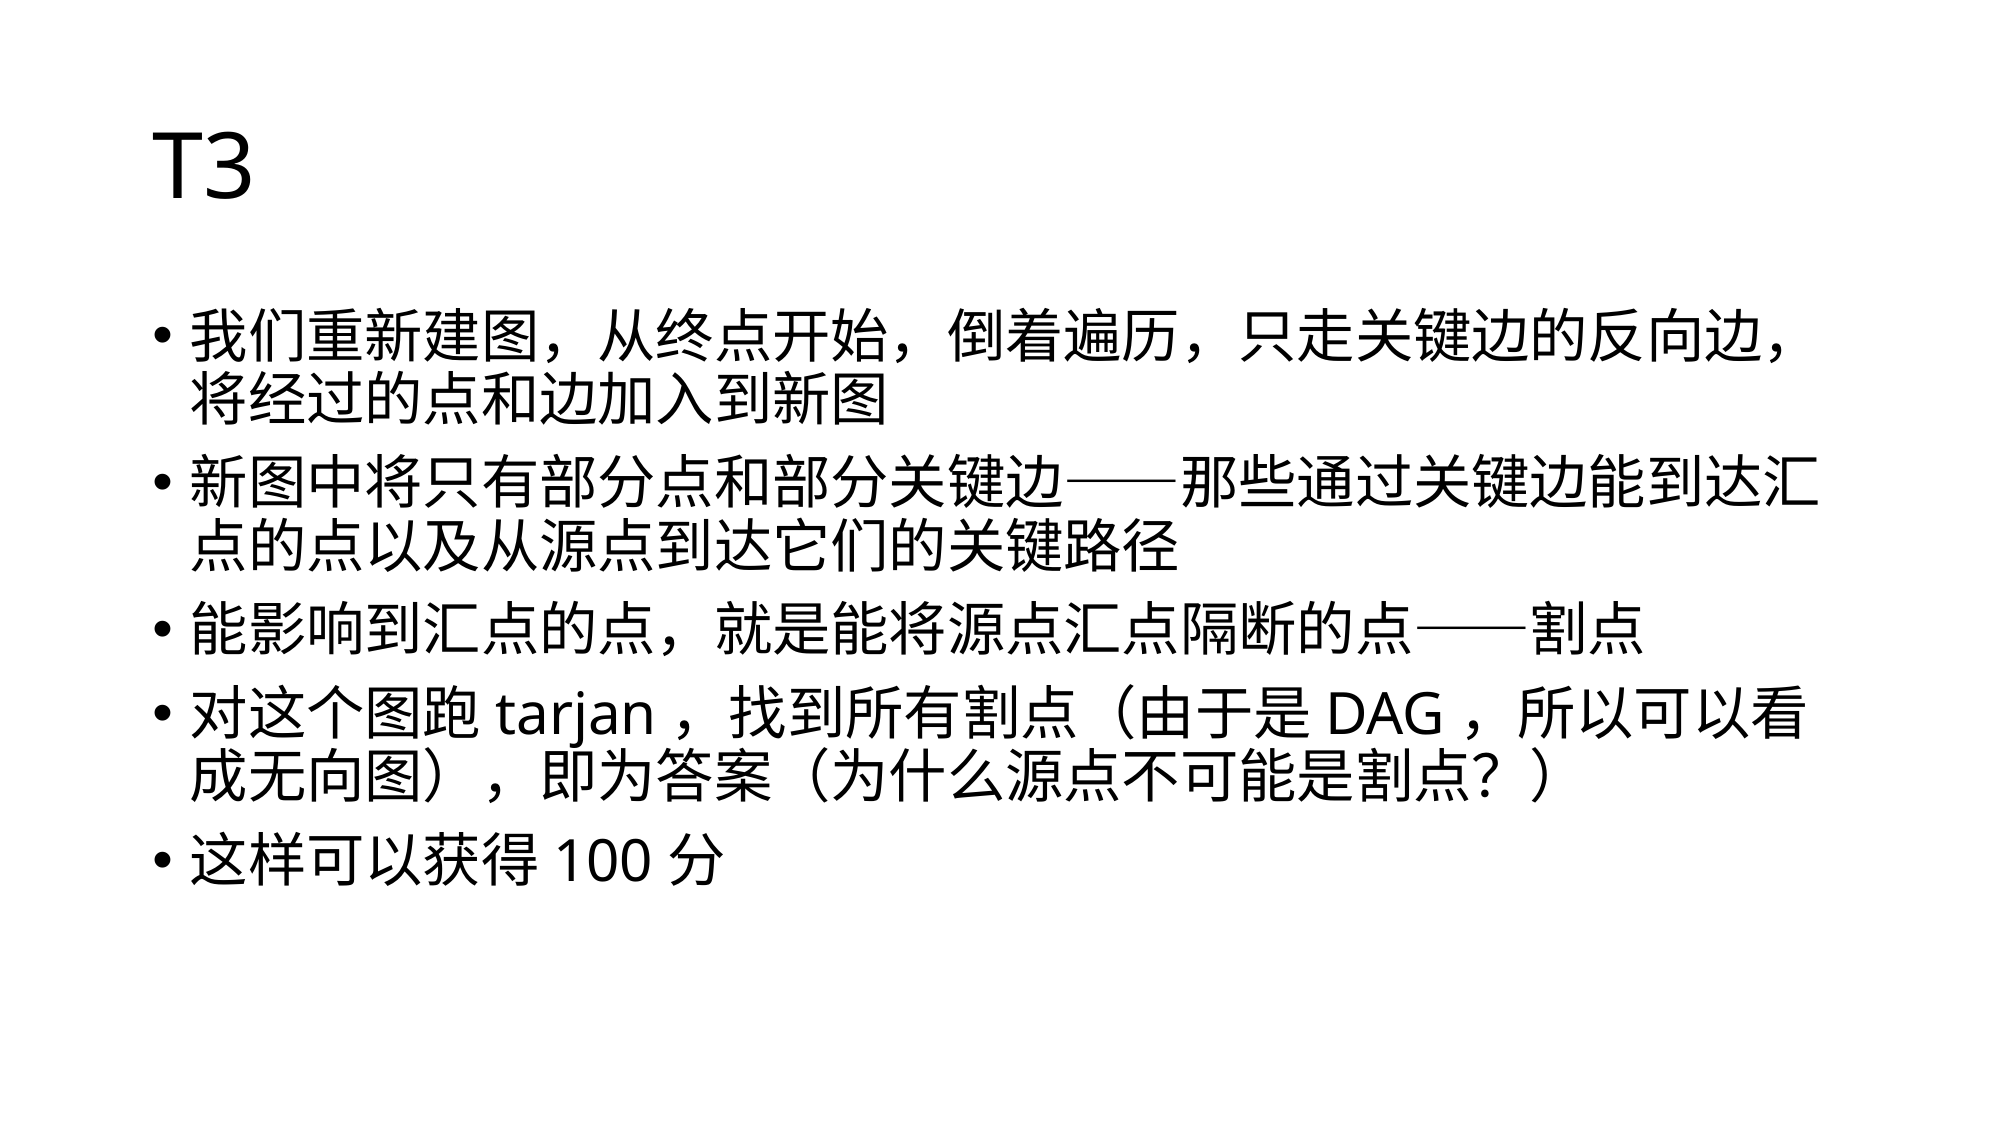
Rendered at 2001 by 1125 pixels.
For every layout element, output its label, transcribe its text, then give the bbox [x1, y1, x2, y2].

list 我们重新建图，从终点开始，倒着遍历，只走关键边的反向边，将经过的点和边加入到新图 新图中将只有部分点和部分关键边——那些通过关键边能到达汇点的点以及从源点到达它们的关键路径 能影响到汇点的点，就是能将源点汇点隔断的点——割点 对这个图跑tarjan，找到所有割点（由于是DAG，所以可以看成无向图），即为答案（为什么源点不可能是割点？） 这样可以获得100分 [137, 299, 1863, 1014]
title T3 [137, 59, 1863, 278]
